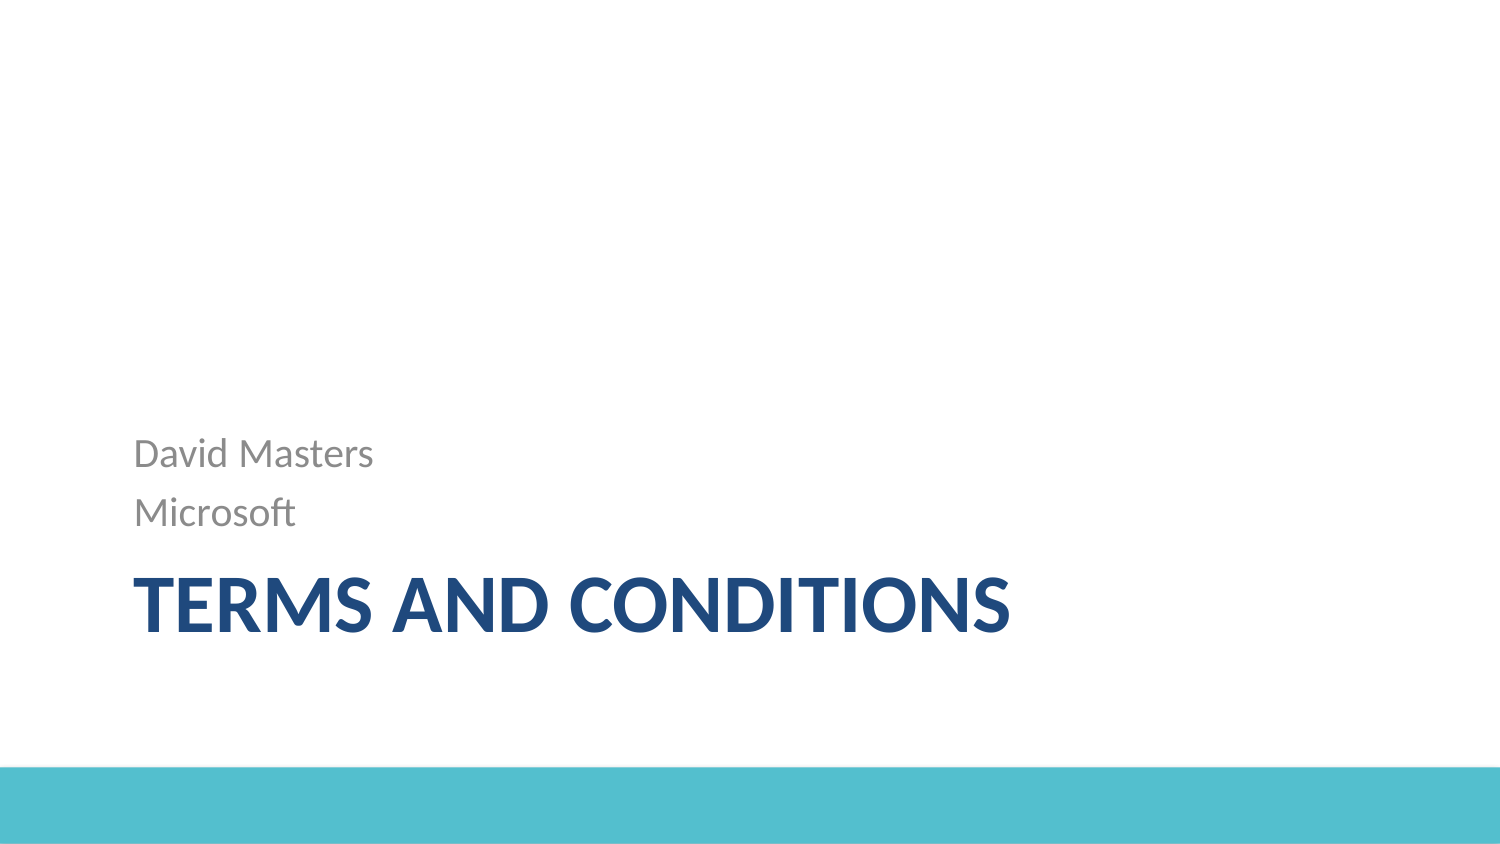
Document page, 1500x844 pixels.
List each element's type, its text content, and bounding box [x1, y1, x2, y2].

title Terms and Conditions [118, 543, 1394, 710]
list David Masters Microsoft [118, 357, 1394, 543]
